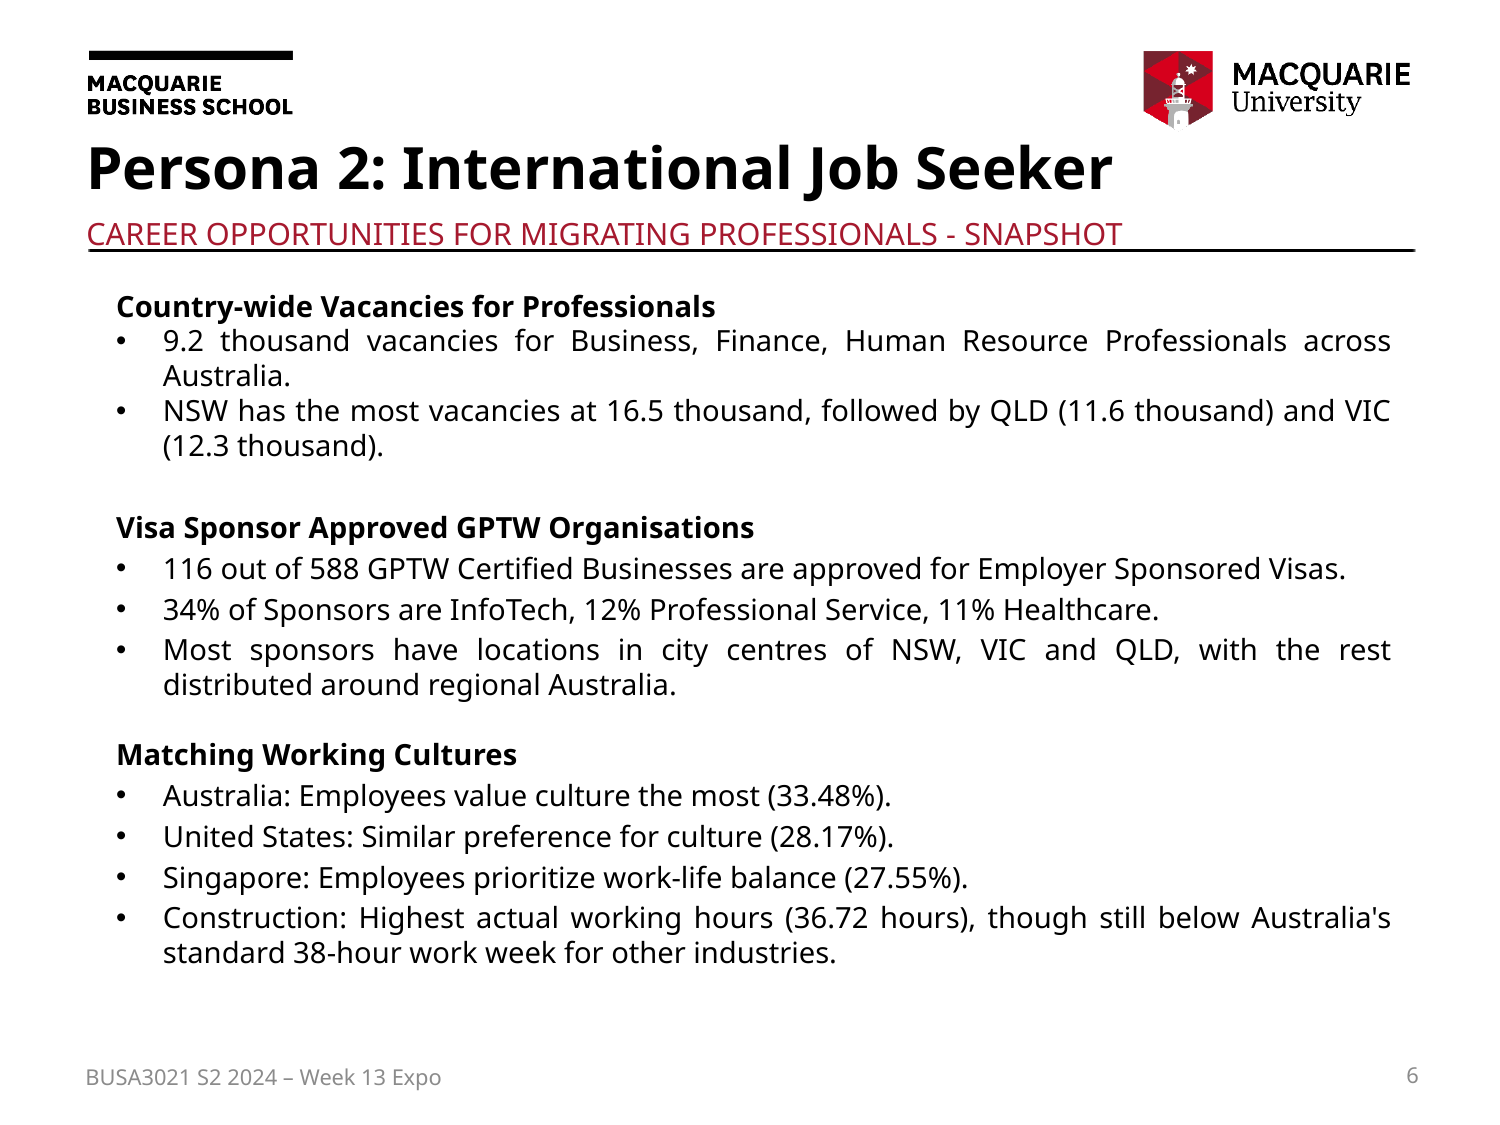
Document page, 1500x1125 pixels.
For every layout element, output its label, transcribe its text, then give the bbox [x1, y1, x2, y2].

picture [1109, 23, 1444, 149]
footer BUSA3021 S2 2024 – Week 13 Expo [85, 1046, 739, 1107]
list Country-wide Vacancies for Professionals 9.2 thousand vacancies for Business, Finance, Human Resource Professionals across Australia. NSW has the most vacancies at 16.5 thousand, followed by QLD (11.6 thousand) and VIC (12.3 thousand). Visa Sponsor Approved GPTW Organisations 116 out of 588 GPTW Certified Businesses are approved for Employer Sponsored Visas. 34% of Sponsors are InfoTech, 12% Professional Service, 11% Healthcare. Most sponsors have locations in city centres of NSW, VIC and QLD, with the rest distributed around regional Australia. Matching Working Cultures Australia: Employees value culture the most (33.48%). United States: Similar preference for culture (28.17%). Singapore: Employees prioritize work-life balance (27.55%). Construction: Highest actual working hours (36.72 hours), though still below Australia's standard 38-hour work week for other industries. [100, 280, 1408, 978]
slide_number 6 [1367, 1046, 1419, 1107]
picture [88, 48, 296, 118]
title Persona 2: International Job Seeker [86, 131, 1315, 199]
list Career Opportunities for Migrating Professionals - SNAPSHOT [86, 214, 1421, 252]
